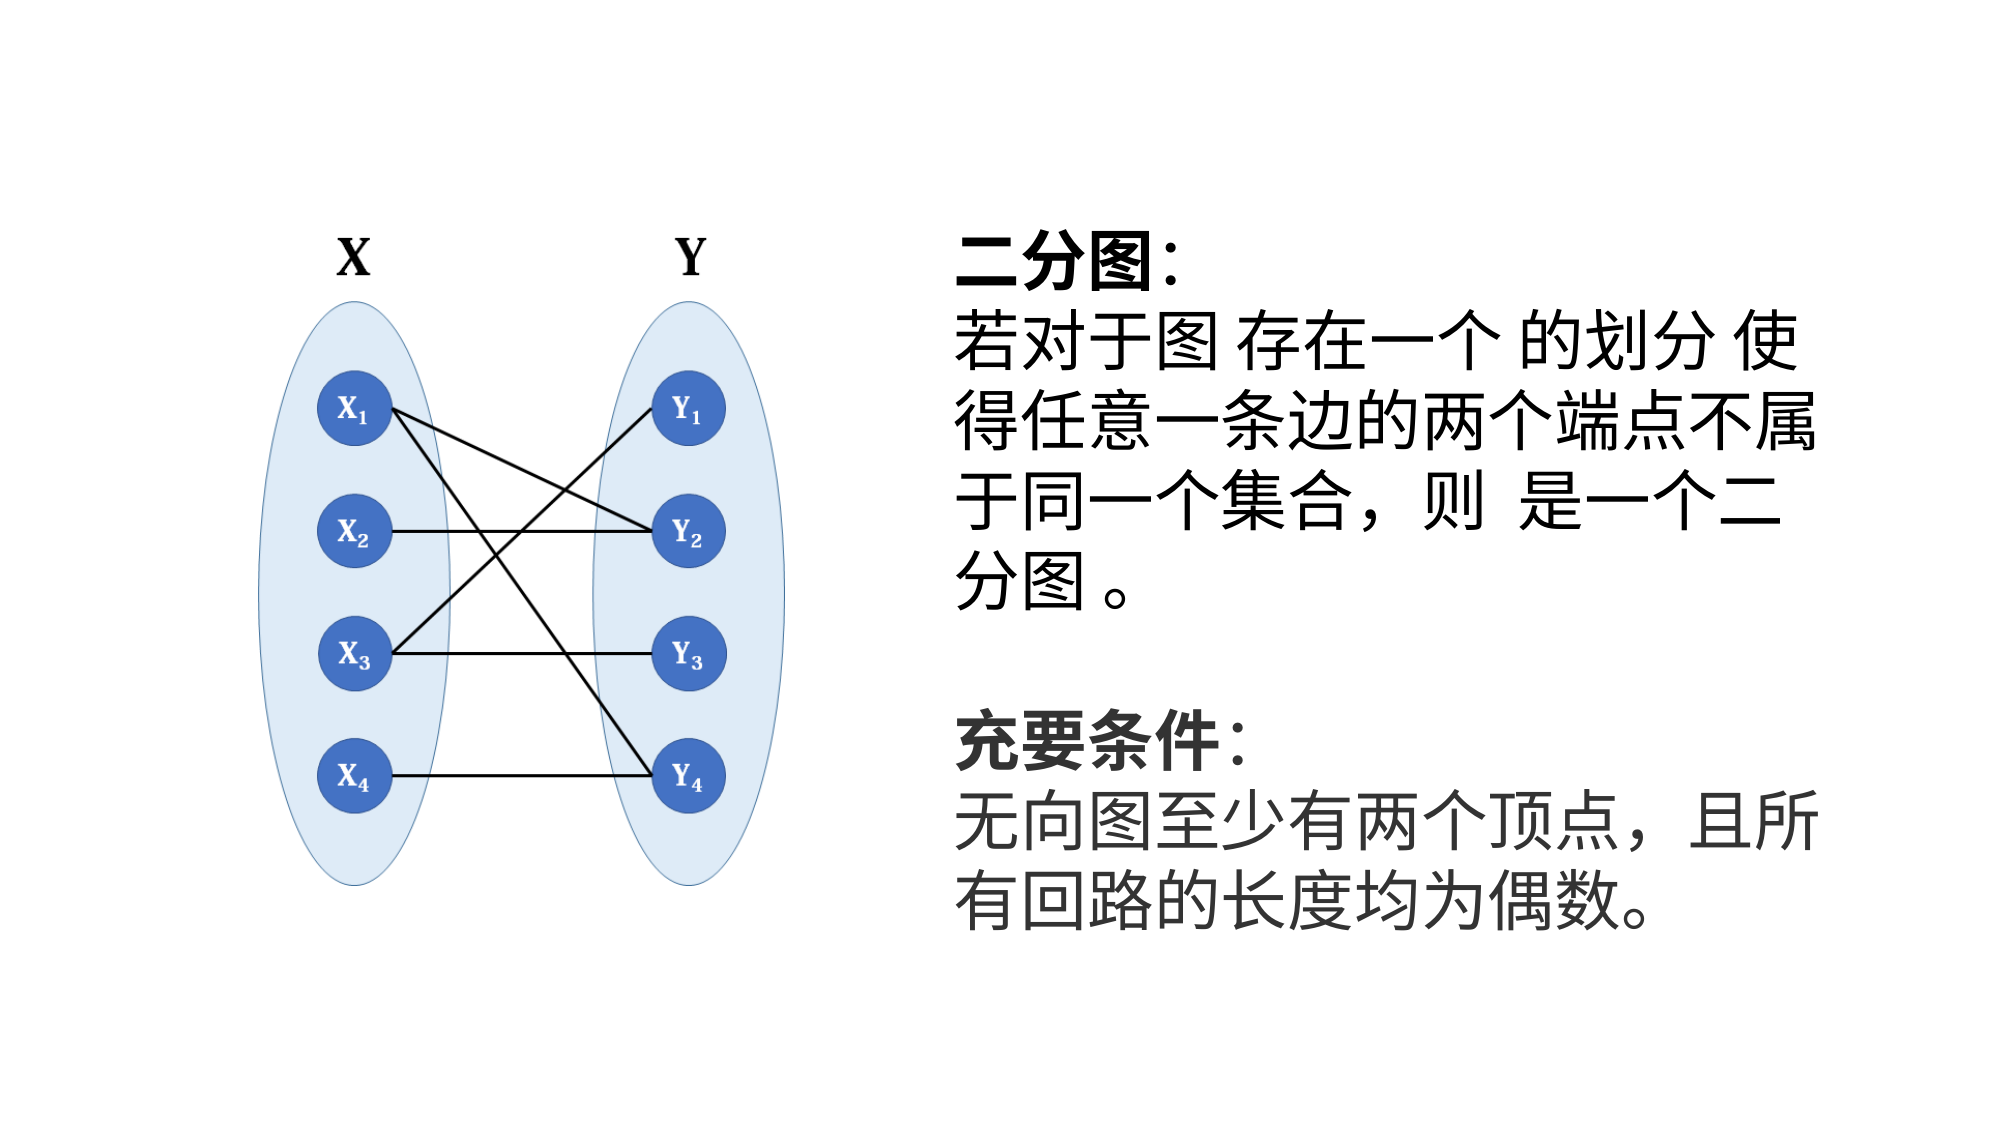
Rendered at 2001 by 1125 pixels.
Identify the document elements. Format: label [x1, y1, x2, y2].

picture [258, 211, 785, 886]
